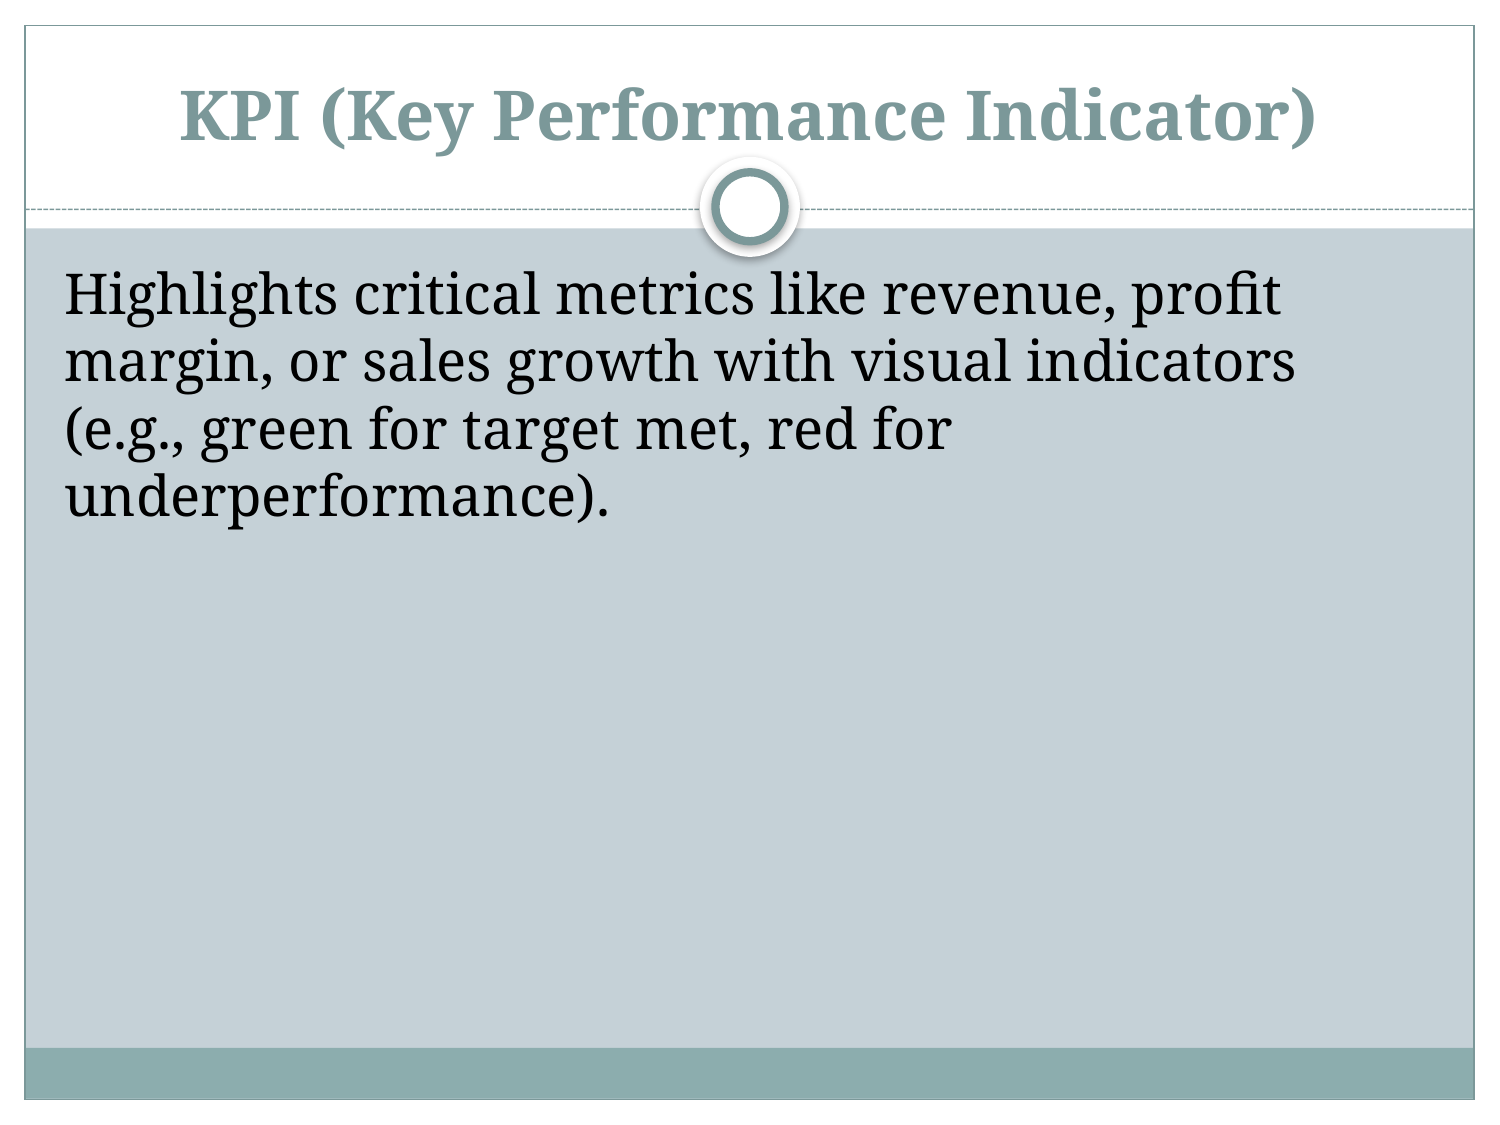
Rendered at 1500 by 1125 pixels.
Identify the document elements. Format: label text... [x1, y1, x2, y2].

list Highlights critical metrics like revenue, profit margin, or sales growth with visual indicators (e.g., green for target met, red for underperformance). [49, 250, 1445, 1001]
title KPI (Key Performance Indicator) [49, 37, 1450, 162]
